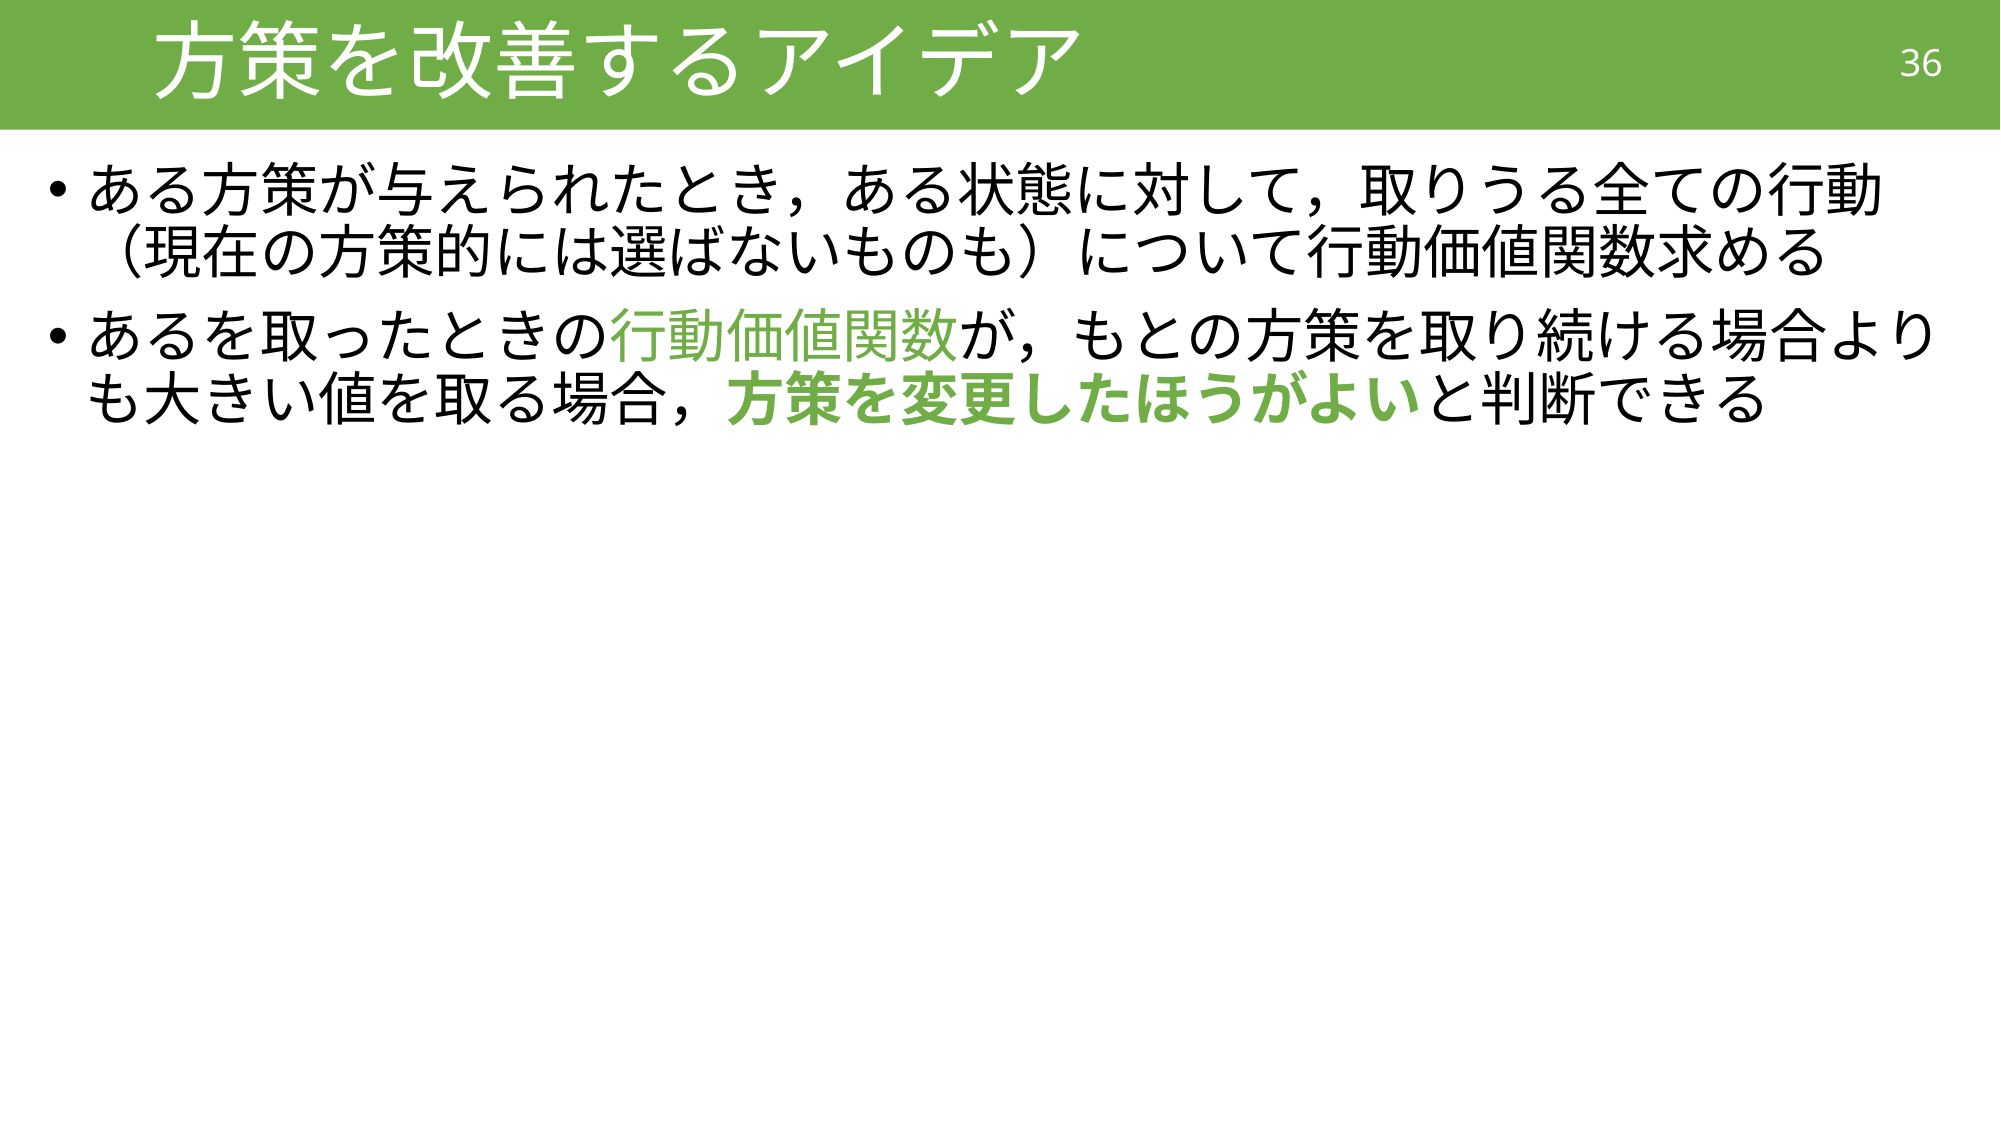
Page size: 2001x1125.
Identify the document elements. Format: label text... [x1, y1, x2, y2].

title 方策を改善するアイデア [137, 11, 1863, 119]
slide_number 36 [1507, 34, 1958, 95]
